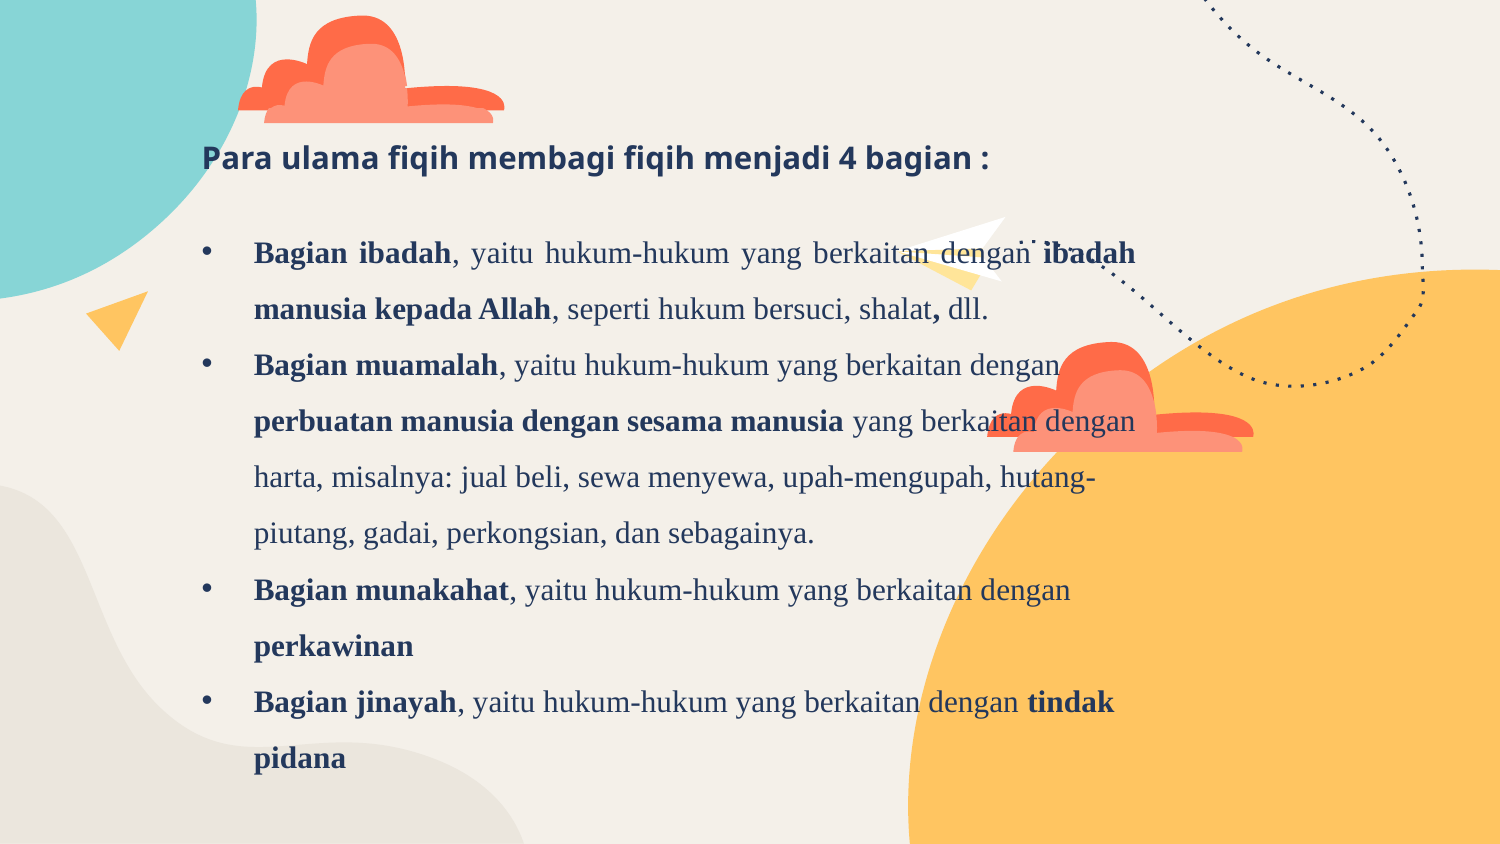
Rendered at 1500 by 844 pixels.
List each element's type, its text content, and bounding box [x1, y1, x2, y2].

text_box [986, 341, 1264, 453]
text_box [1053, 0, 1424, 387]
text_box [905, 186, 1017, 299]
subtitle Para ulama fiqih membagi fiqih menjadi 4 bagian : Bagian ibadah, yaitu hukum-hukum yang berkaitan dengan ibadah manusia kepada Allah, seperti hukum bersuci, shalat, dll. Bagian muamalah, yaitu hukum-hukum yang berkaitan dengan perbuatan manusia dengan sesama manusia yang berkaitan dengan harta, misalnya: jual beli, sewa menyewa, upah-mengupah, hutang-piutang, gadai, perkongsian, dan sebagainya. Bagian munakahat, yaitu hukum-hukum yang berkaitan dengan perkawinan Bagian jinayah, yaitu hukum-hukum yang berkaitan dengan tindak pidana [163, 123, 1152, 844]
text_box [237, 15, 515, 124]
